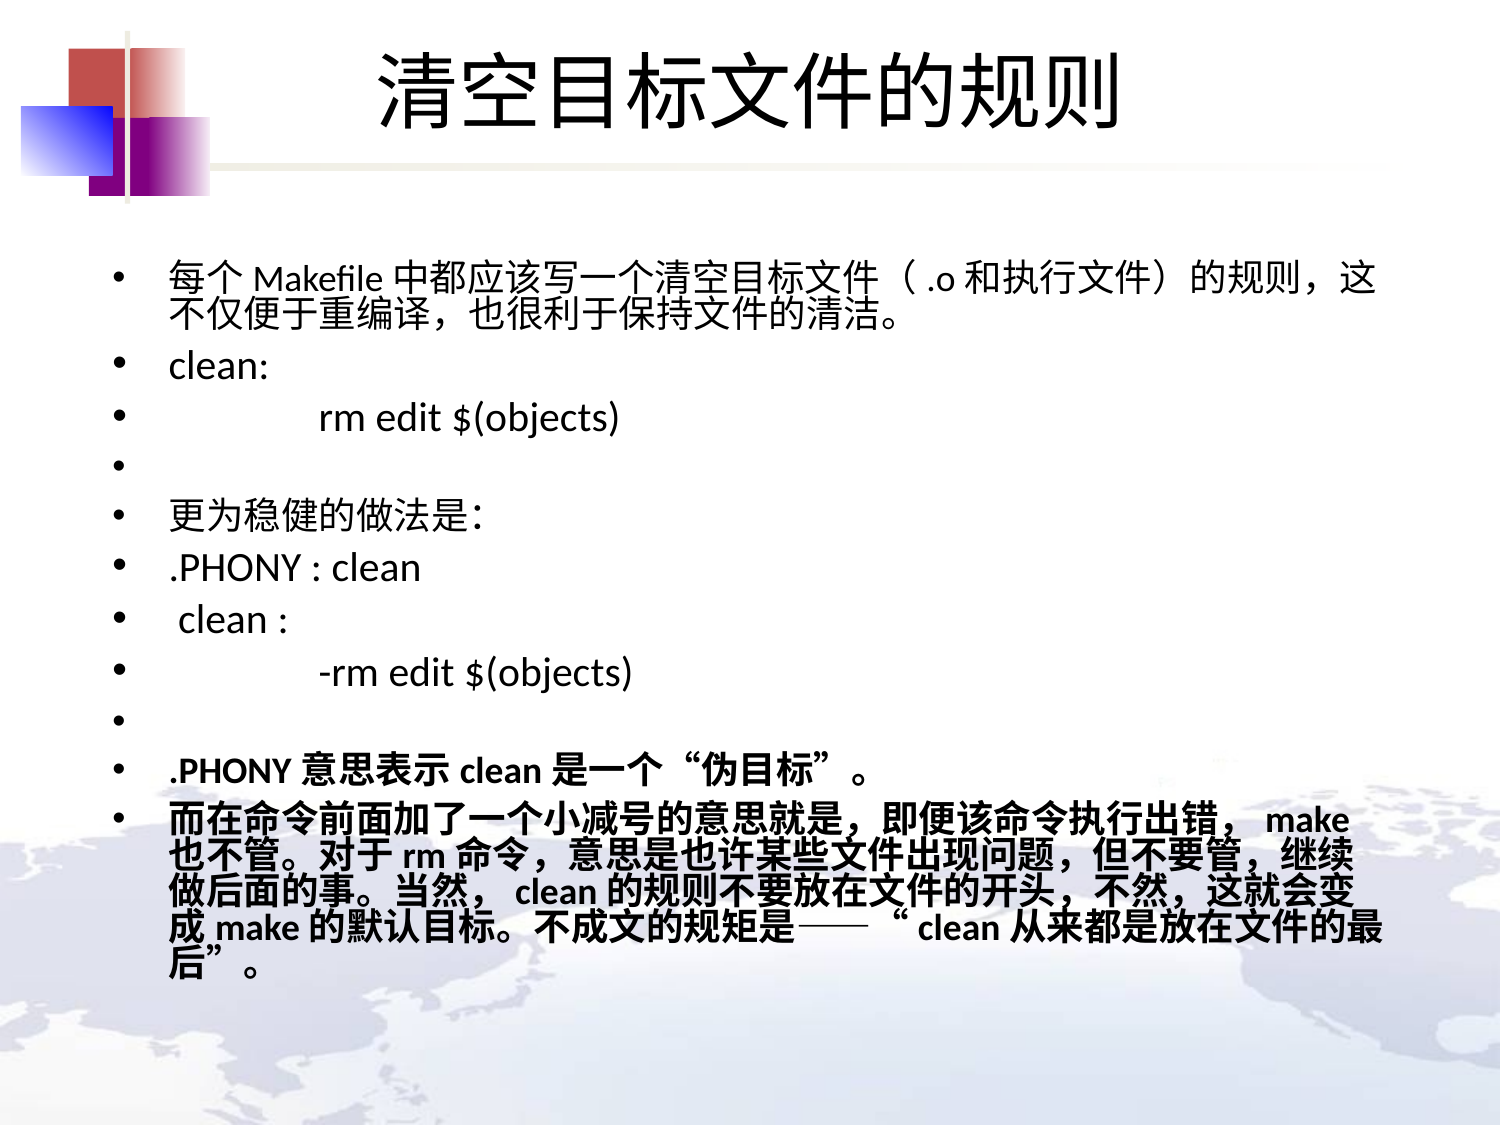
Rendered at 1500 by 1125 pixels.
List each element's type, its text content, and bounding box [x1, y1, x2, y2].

picture [0, 0, 1500, 1125]
list 每个Makefile中都应该写一个清空目标文件（.o和执行文件）的规则，这不仅便于重编译，也很利于保持文件的清洁。 clean: rm edit $(objects) 更为稳健的做法是： .PHONY : clean clean : -rm edit $(objects) .PHONY意思表示clean是一个“伪目标”。 而在命令前面加了一个小减号的意思就是，即便该命令执行出错，make也不管。对于rm命令，意思是也许某些文件出现问题，但不要管，继续做后面的事。当然，clean的规则不要放在文件的开头，不然，这就会变成make的默认目标。不成文的规矩是——“clean从来都是放在文件的最后”。 [96, 255, 1403, 978]
title 清空目标文件的规则 [74, 44, 1426, 233]
